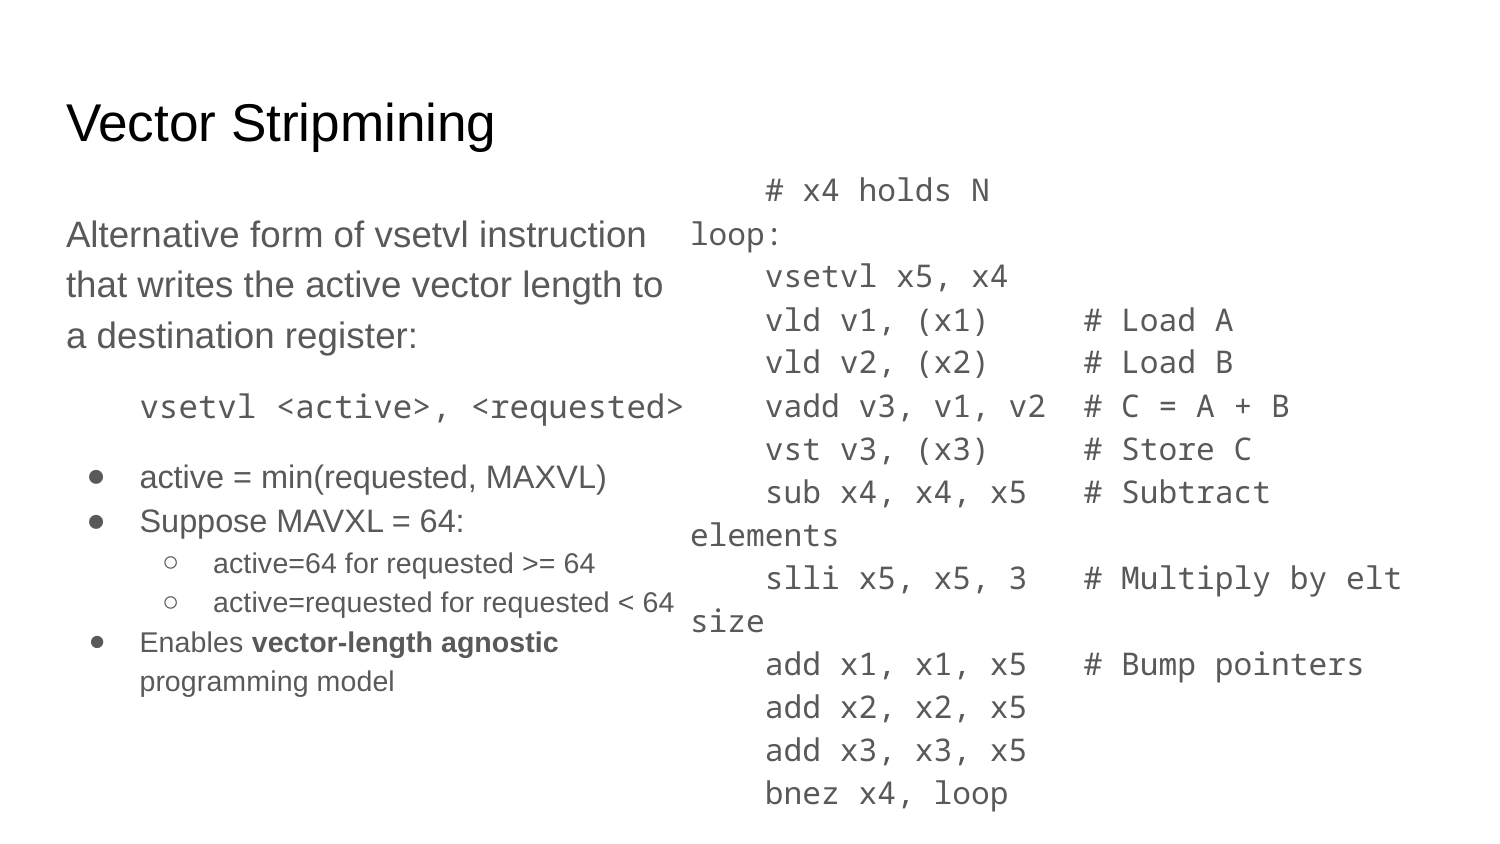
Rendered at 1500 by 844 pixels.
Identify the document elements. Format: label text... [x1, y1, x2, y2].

list # x4 holds N loop: vsetvl x5, x4 vld v1, (x1) # Load A vld v2, (x2) # Load B vadd v3, v1, v2 # C = A + B vst v3, (x3) # Store C sub x4, x4, x5 # Subtract elements slli x5, x5, 3 # Multiply by elt size add x1, x1, x5 # Bump pointers add x2, x2, x5 add x3, x3, x5 bnez x4, loop [675, 150, 1449, 812]
list Alternative form of vsetvl instruction that writes the active vector length to a destination register: vsetvl <active>, <requested> active = min(requested, MAXVL) Suppose MAVXL = 64: active=64 for requested >= 64 active=requested for requested < 64 Enables vector-length agnostic programming model [51, 189, 675, 750]
title Vector Stripmining [51, 72, 1449, 167]
